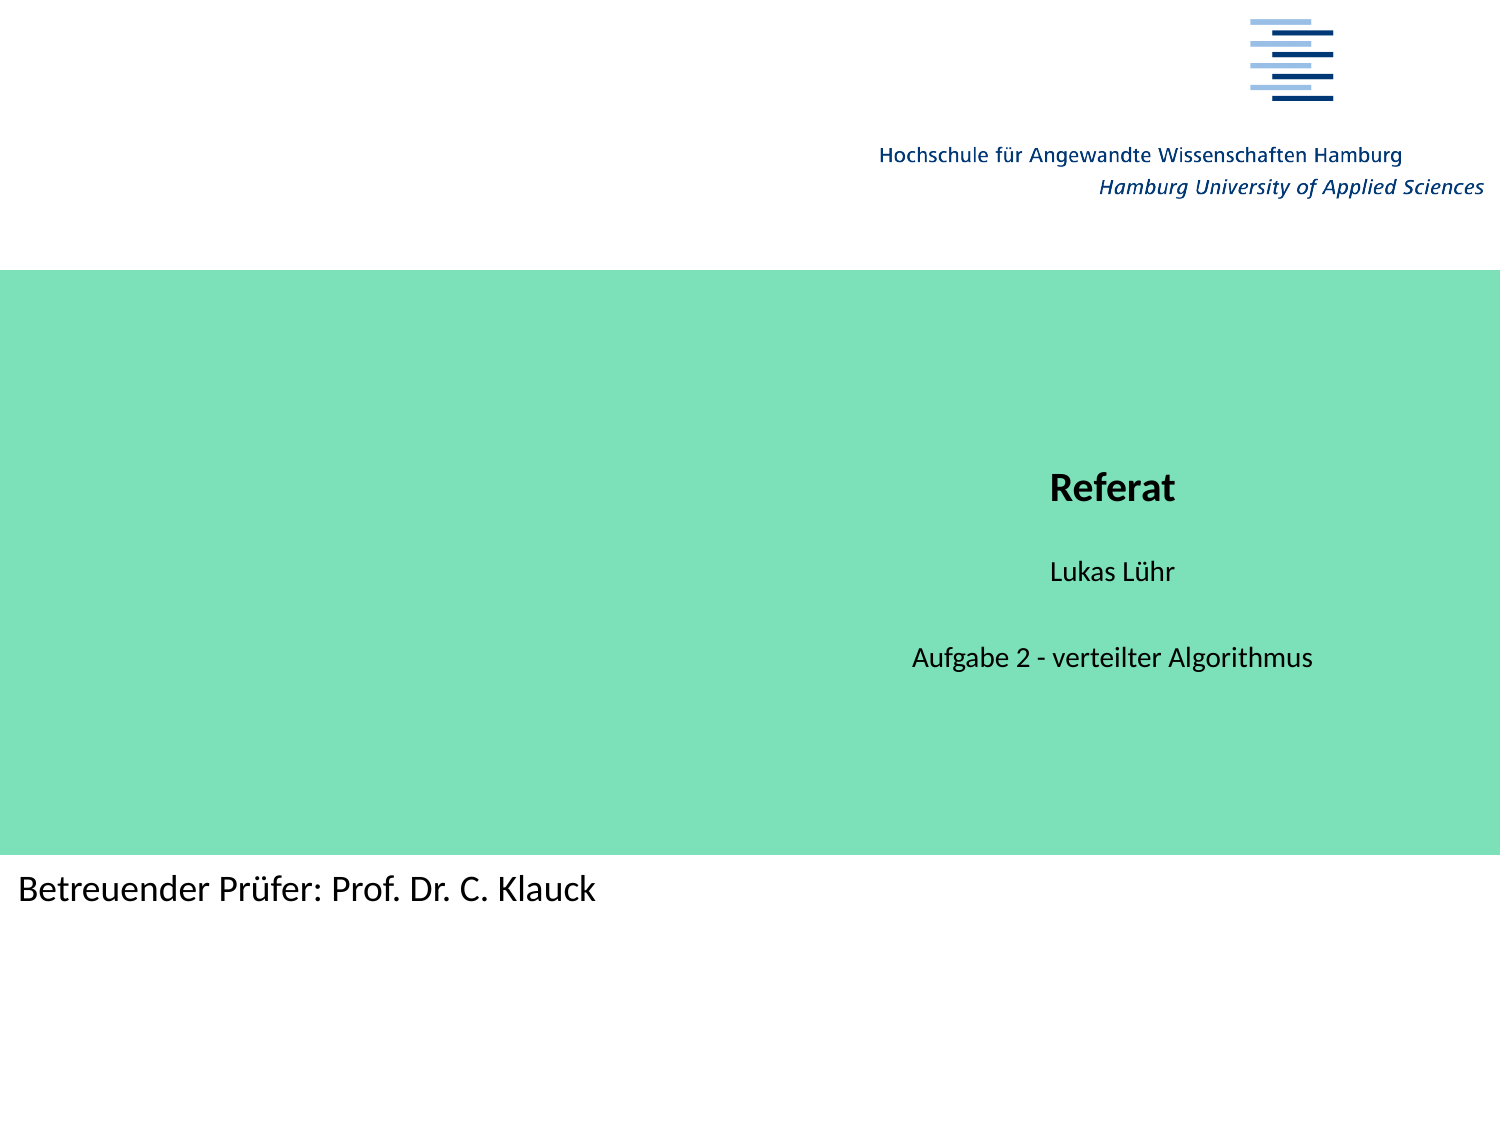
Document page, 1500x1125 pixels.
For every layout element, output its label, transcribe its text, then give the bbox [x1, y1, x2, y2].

text_box Referat [785, 444, 1441, 550]
text_box Lukas Lühr Aufgabe 2 - verteilter Algorithmus [785, 550, 1441, 855]
picture [879, 18, 1486, 199]
text_box [0, 270, 1500, 855]
text_box Betreuender Prüfer: Prof. Dr. C. Klauck [3, 856, 613, 917]
